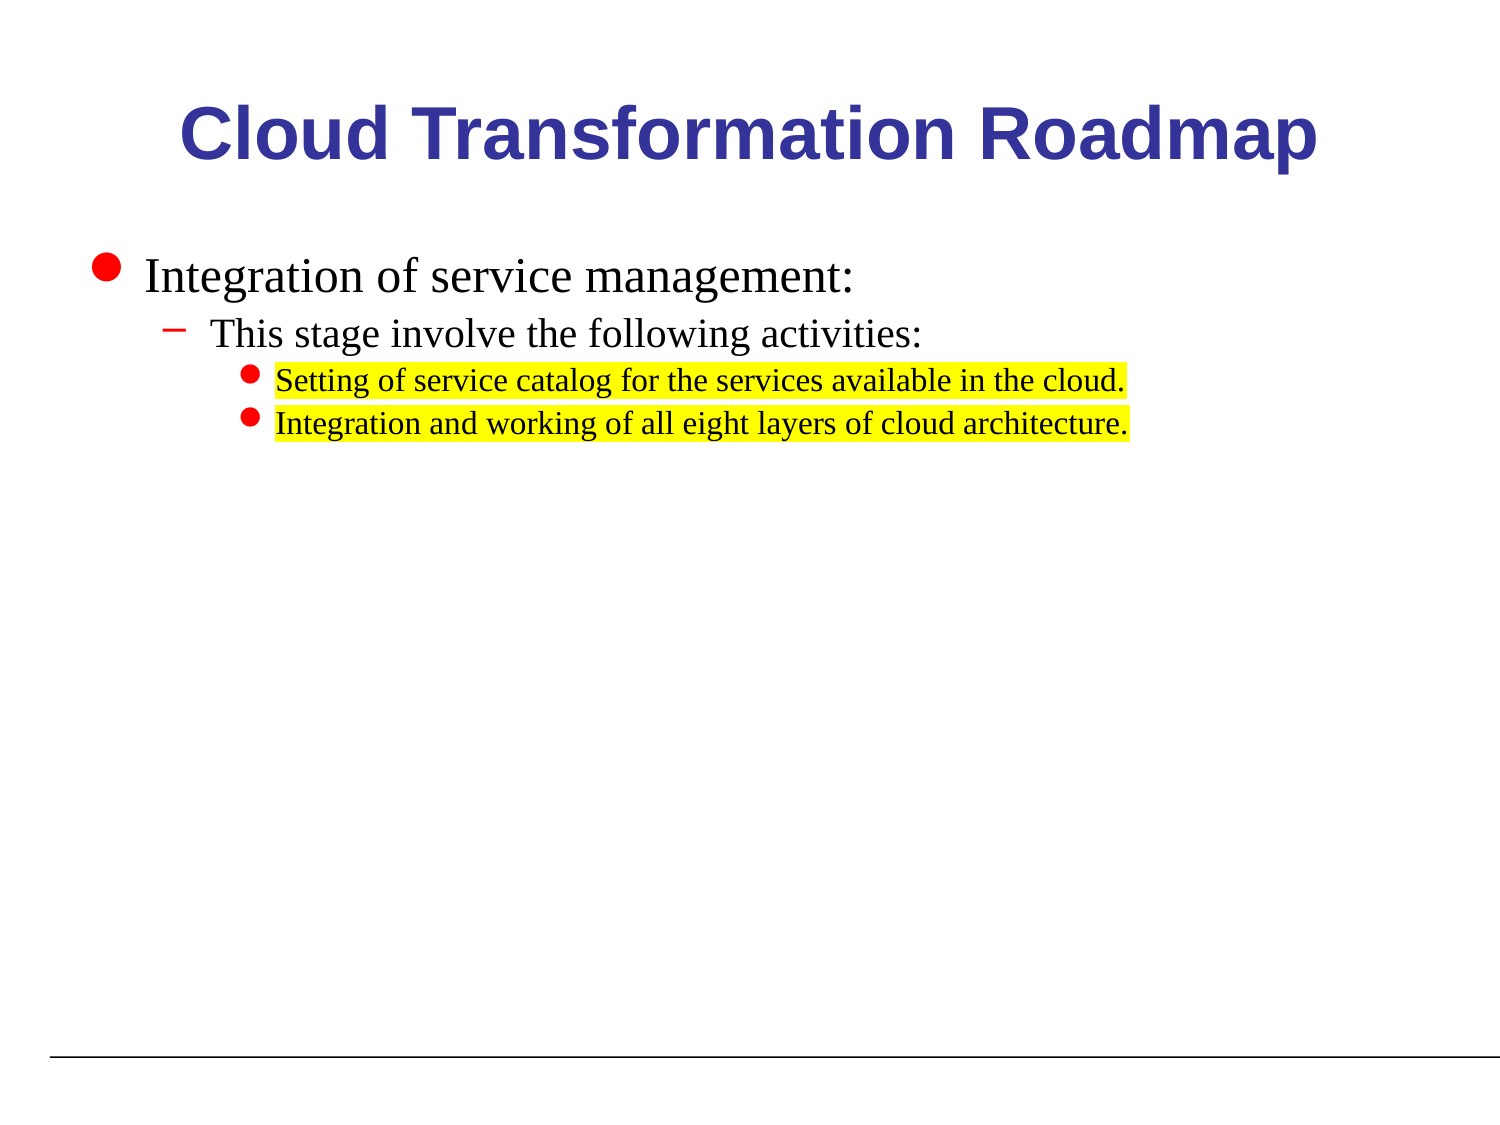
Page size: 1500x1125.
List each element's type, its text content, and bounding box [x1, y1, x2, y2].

list Integration of service management: This stage involve the following activities: Setting of service catalog for the services available in the cloud. Integration and working of all eight layers of cloud architecture. [72, 241, 1414, 1042]
title Cloud Transformation Roadmap [0, 56, 1500, 203]
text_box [0, 189, 986, 568]
